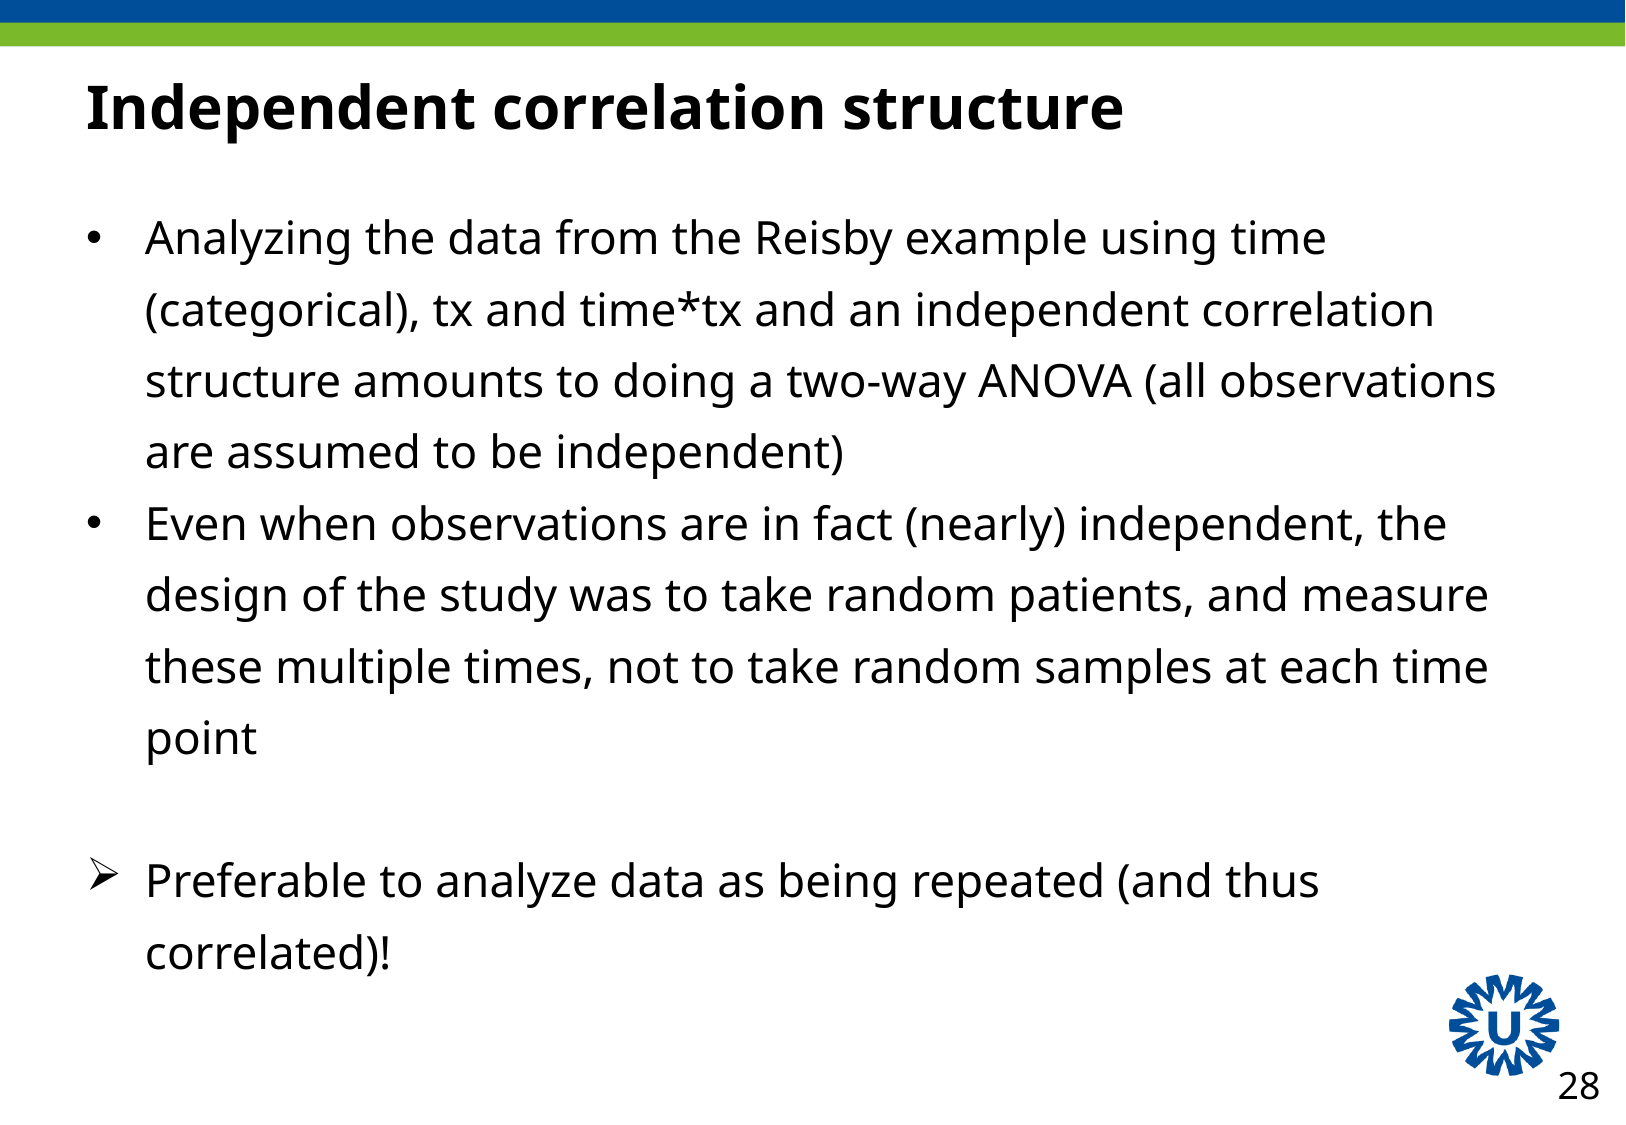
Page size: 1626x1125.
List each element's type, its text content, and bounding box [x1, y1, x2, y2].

list Analyzing the data from the Reisby example using time (categorical), tx and time*tx and an independent correlation structure amounts to doing a two-way ANOVA (all observations are assumed to be independent) Even when observations are in fact (nearly) independent, the design of the study was to take random patients, and measure these multiple times, not to take random samples at each time point Preferable to analyze data as being repeated (and thus correlated)! [70, 184, 1555, 953]
title Independent correlation structure [70, 60, 1555, 161]
slide_number 28 [1265, 1057, 1616, 1118]
picture [0, 0, 1625, 1125]
